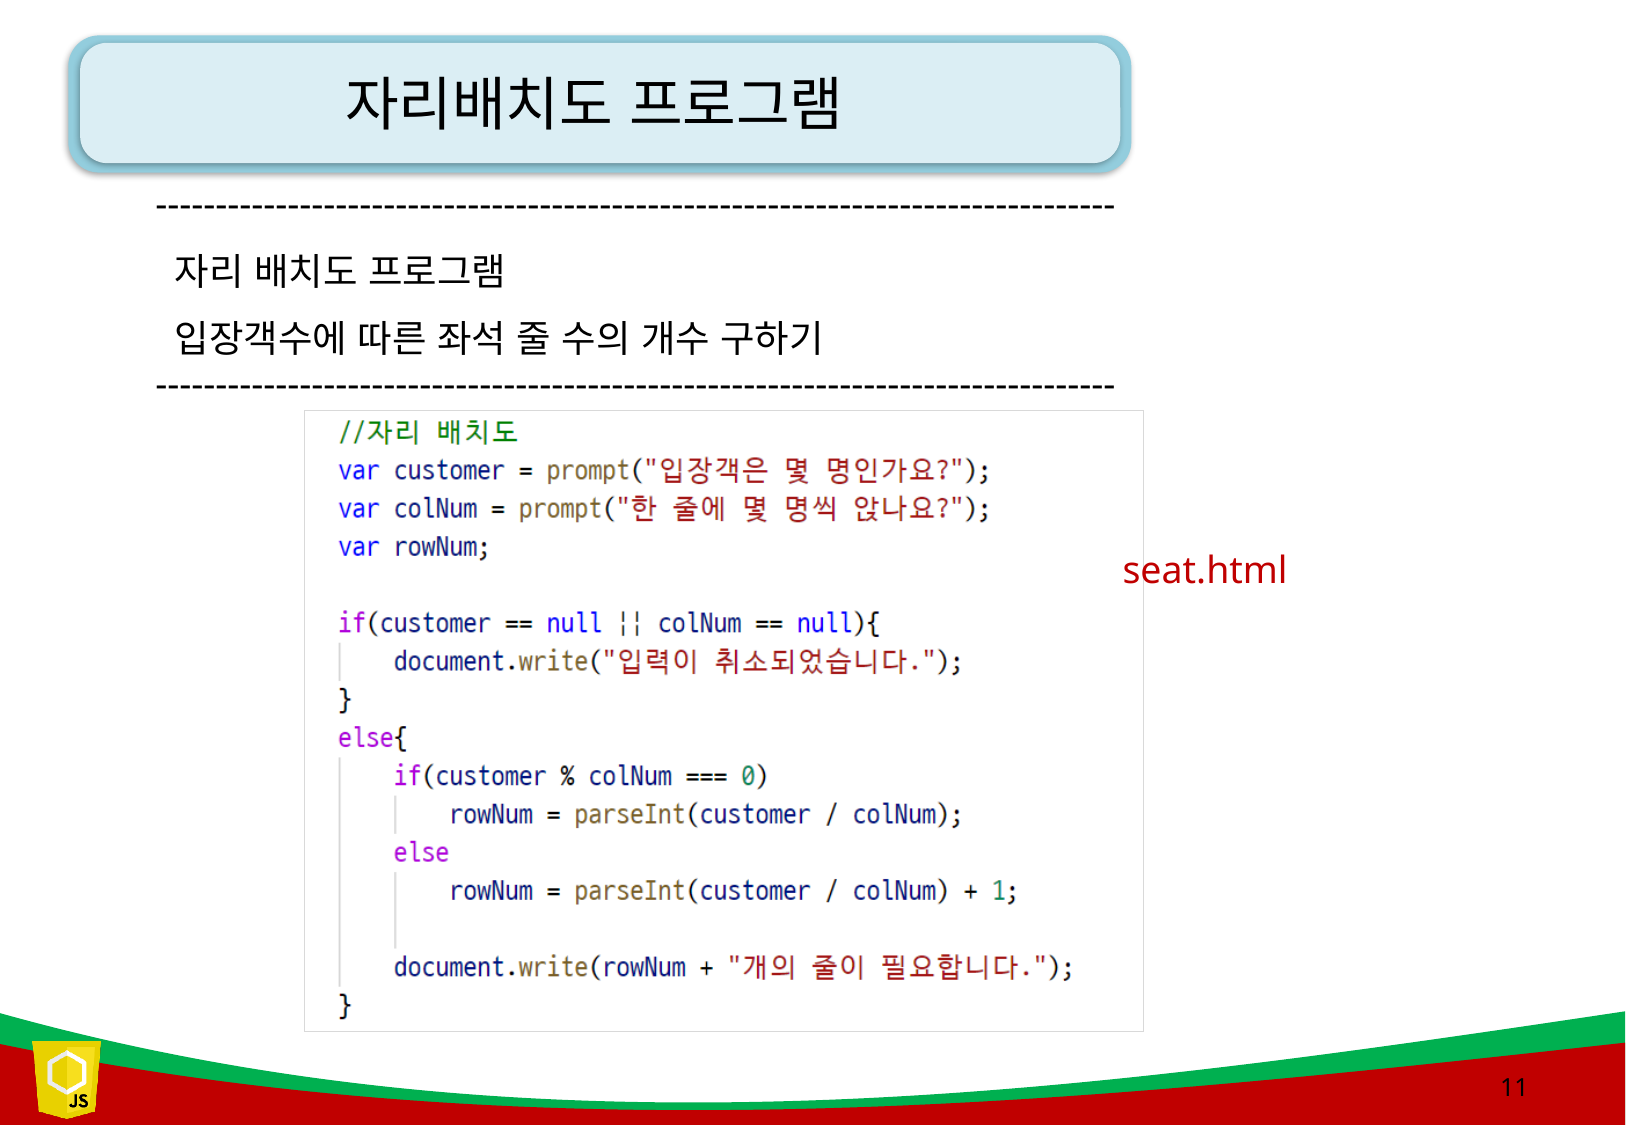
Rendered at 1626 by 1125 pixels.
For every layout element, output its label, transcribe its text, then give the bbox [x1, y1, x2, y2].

text_box -------------------------------------------------------------------------------- 자리 배치도 프로그램 입장객수에 따른 좌석 줄 수의 개수 구하기 -------------------------------------------------------------------------------- [140, 172, 1474, 413]
text_box seat.html [1148, 538, 1333, 599]
title 자리배치도 프로그램 [68, 32, 1121, 173]
picture [304, 409, 1144, 1032]
slide_number 11 [1452, 1058, 1544, 1119]
picture [32, 1041, 101, 1119]
